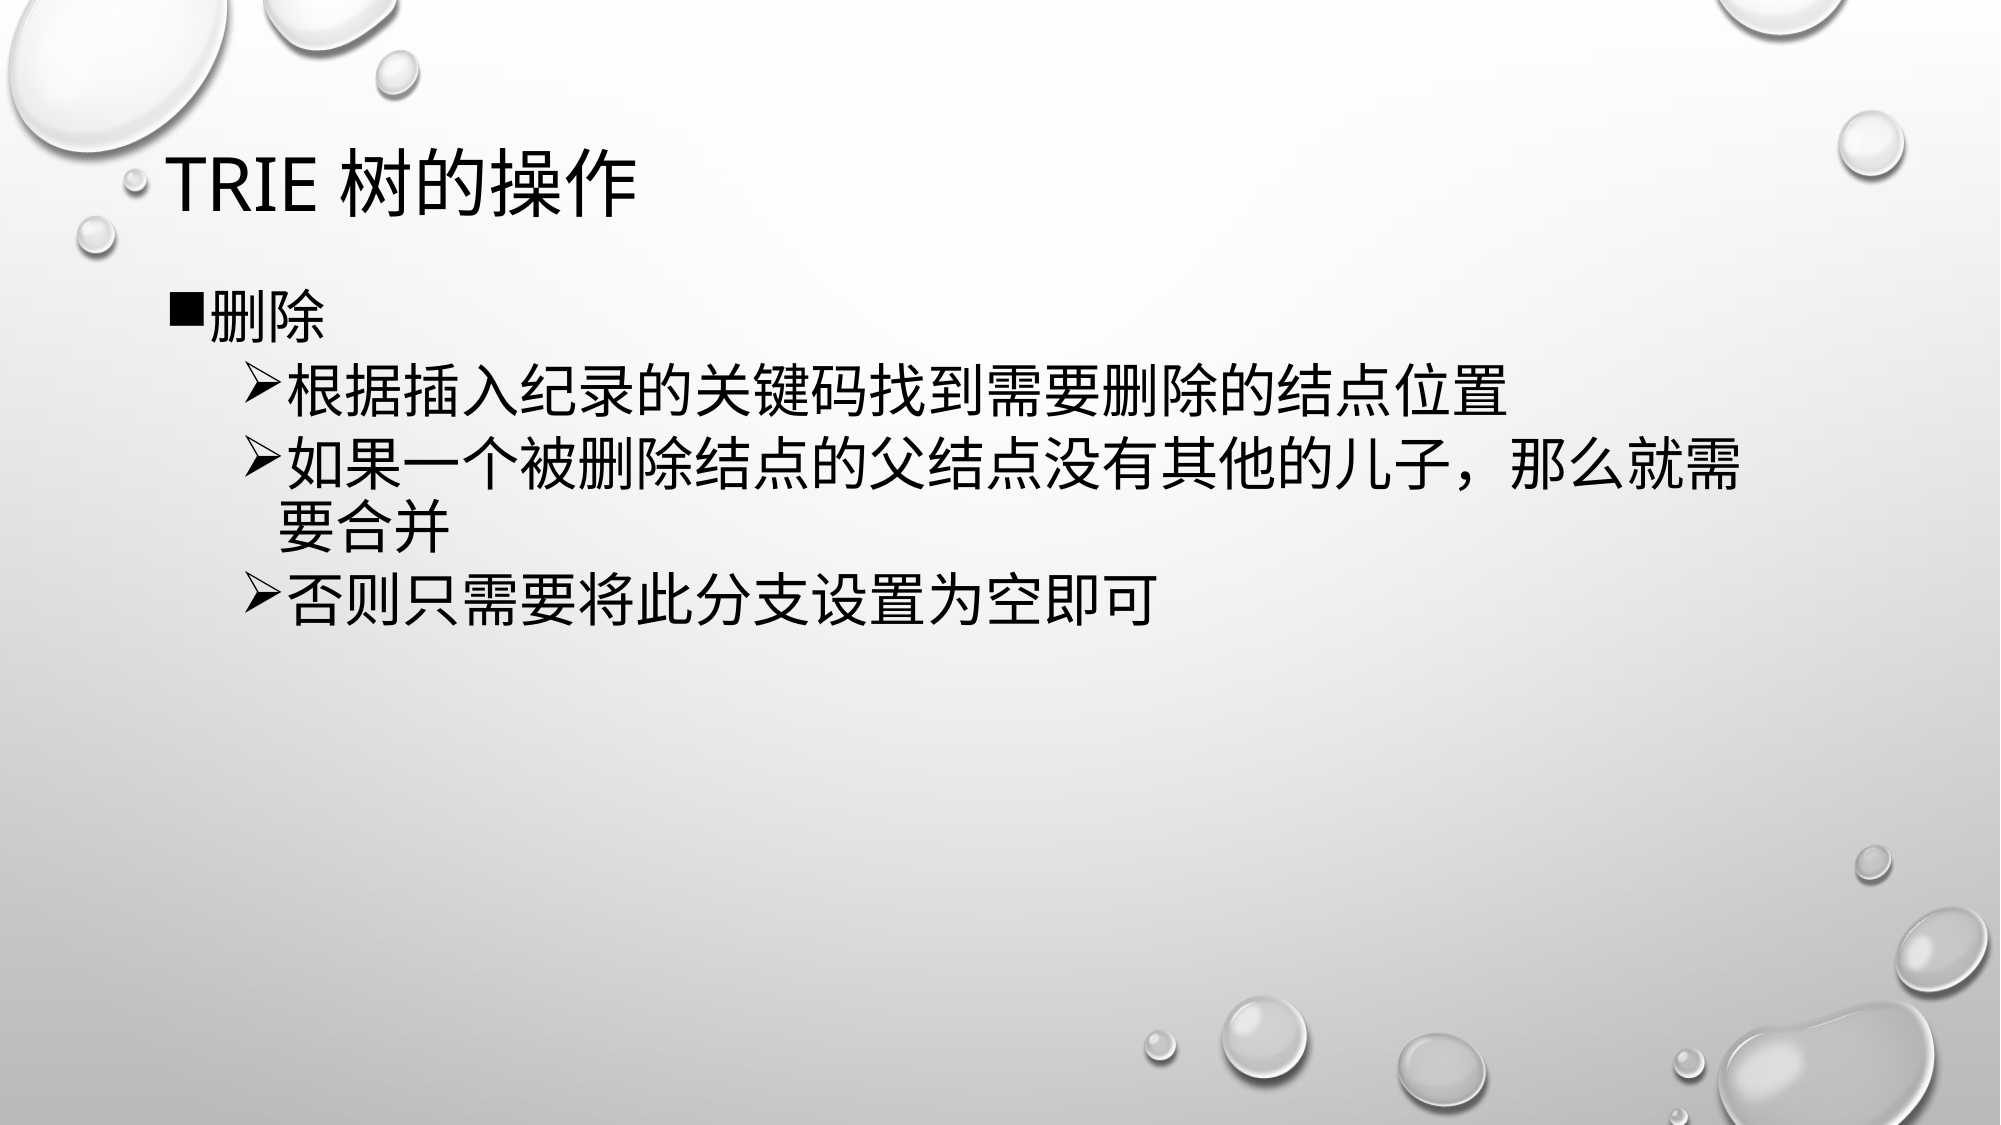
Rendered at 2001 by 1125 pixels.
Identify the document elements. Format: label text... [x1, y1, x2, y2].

picture [0, 0, 2000, 1125]
title Trie树的操作 [150, 101, 1850, 236]
list 删除 根据插入纪录的关键码找到需要删除的结点位置 如果一个被删除结点的父结点没有其他的儿子，那么就需要合并 否则只需要将此分支设置为空即可 [150, 281, 1815, 843]
